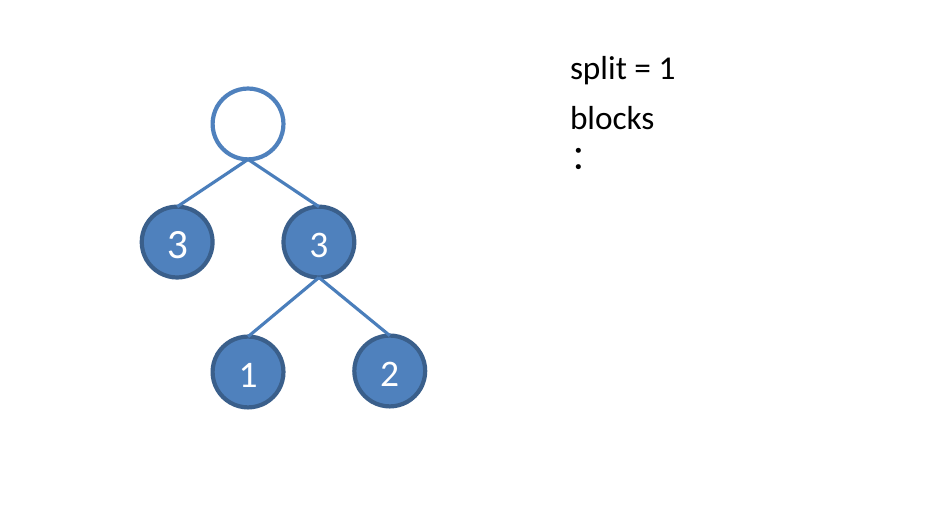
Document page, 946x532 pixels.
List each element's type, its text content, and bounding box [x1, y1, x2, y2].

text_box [247, 159, 320, 207]
text_box 2 [352, 333, 428, 409]
text_box split = 1 [555, 38, 827, 94]
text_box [247, 277, 316, 337]
text_box 3 [281, 204, 357, 275]
text_box [210, 86, 286, 157]
text_box 3 [139, 205, 215, 280]
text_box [318, 277, 390, 336]
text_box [176, 159, 245, 207]
text_box 1 [210, 335, 286, 410]
text_box blocks： [555, 88, 697, 184]
